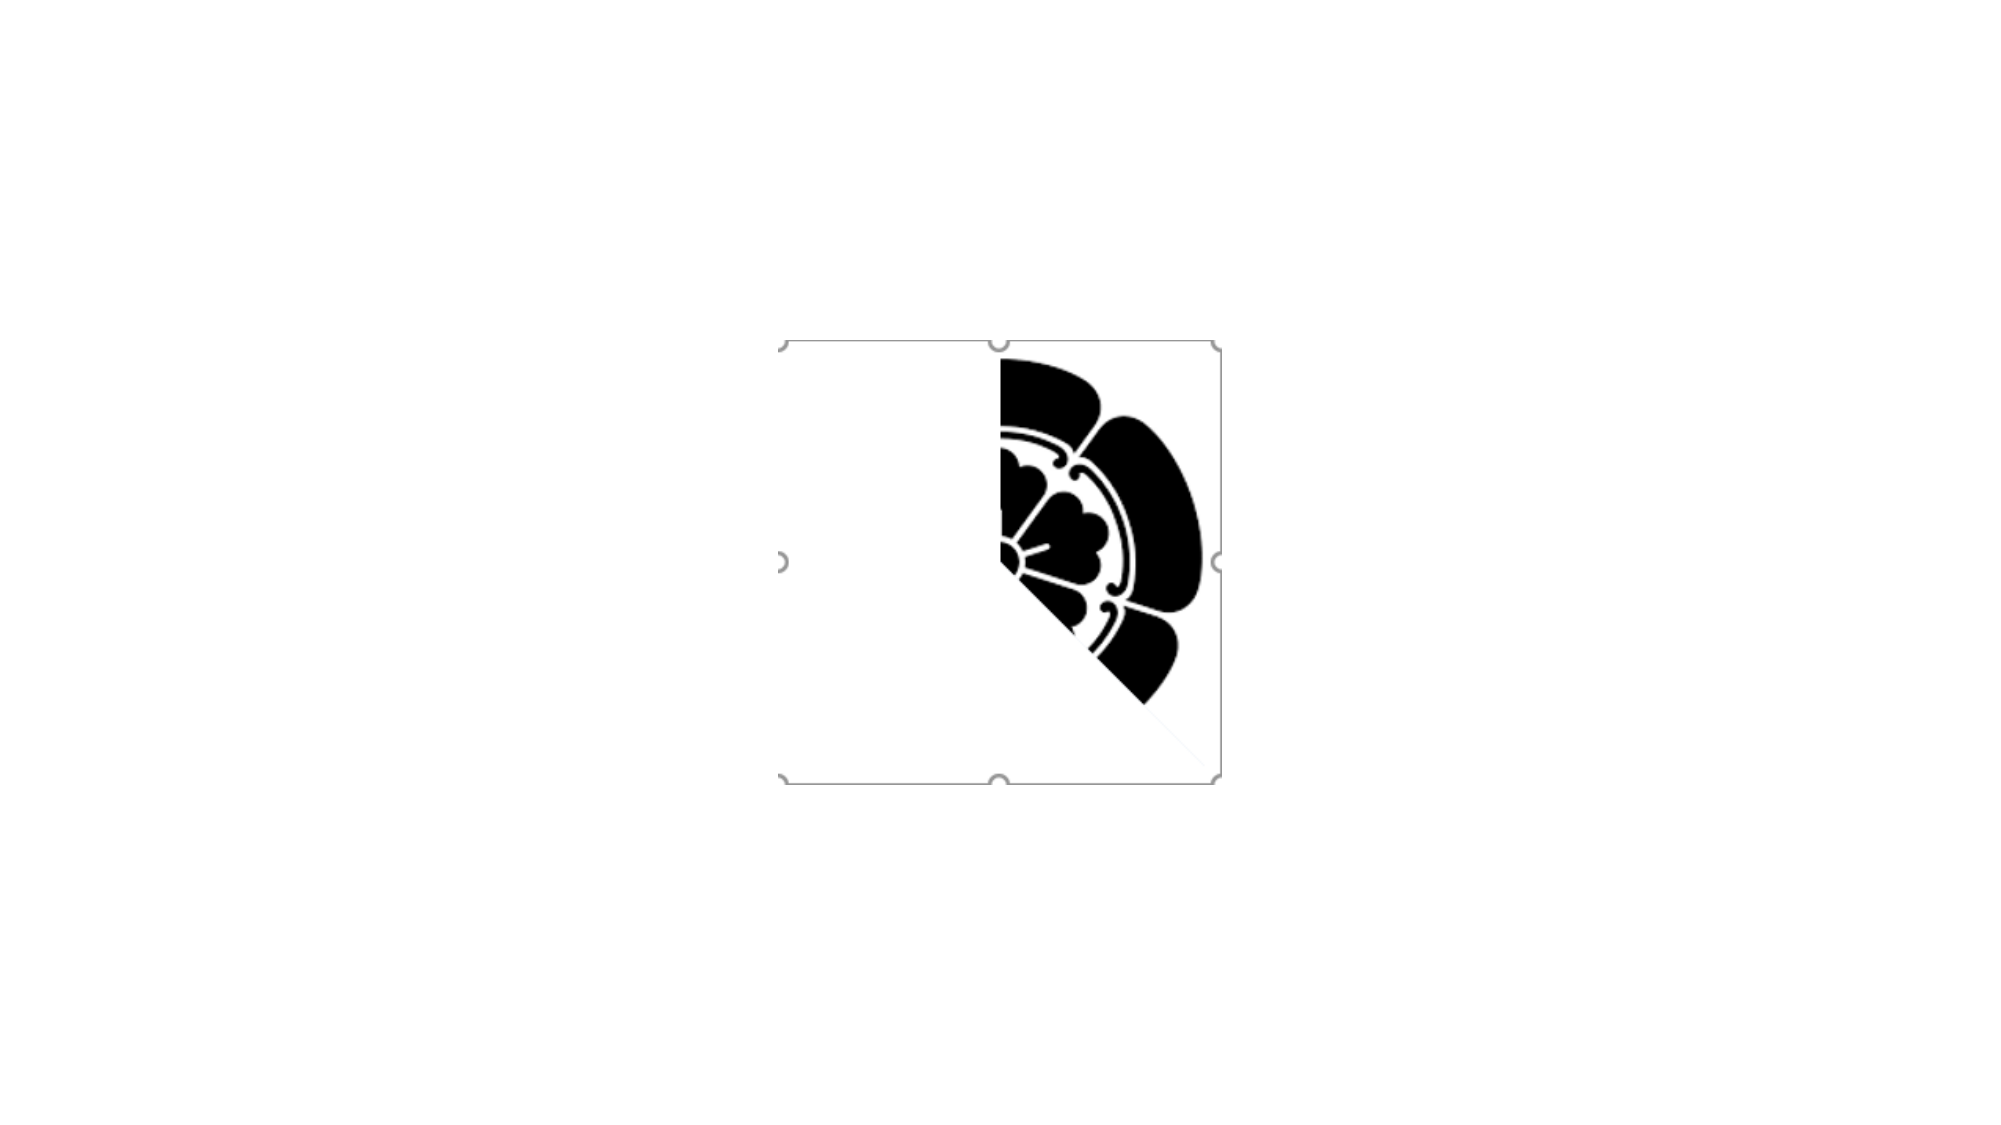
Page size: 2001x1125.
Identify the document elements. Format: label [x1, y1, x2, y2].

picture [778, 340, 1222, 785]
